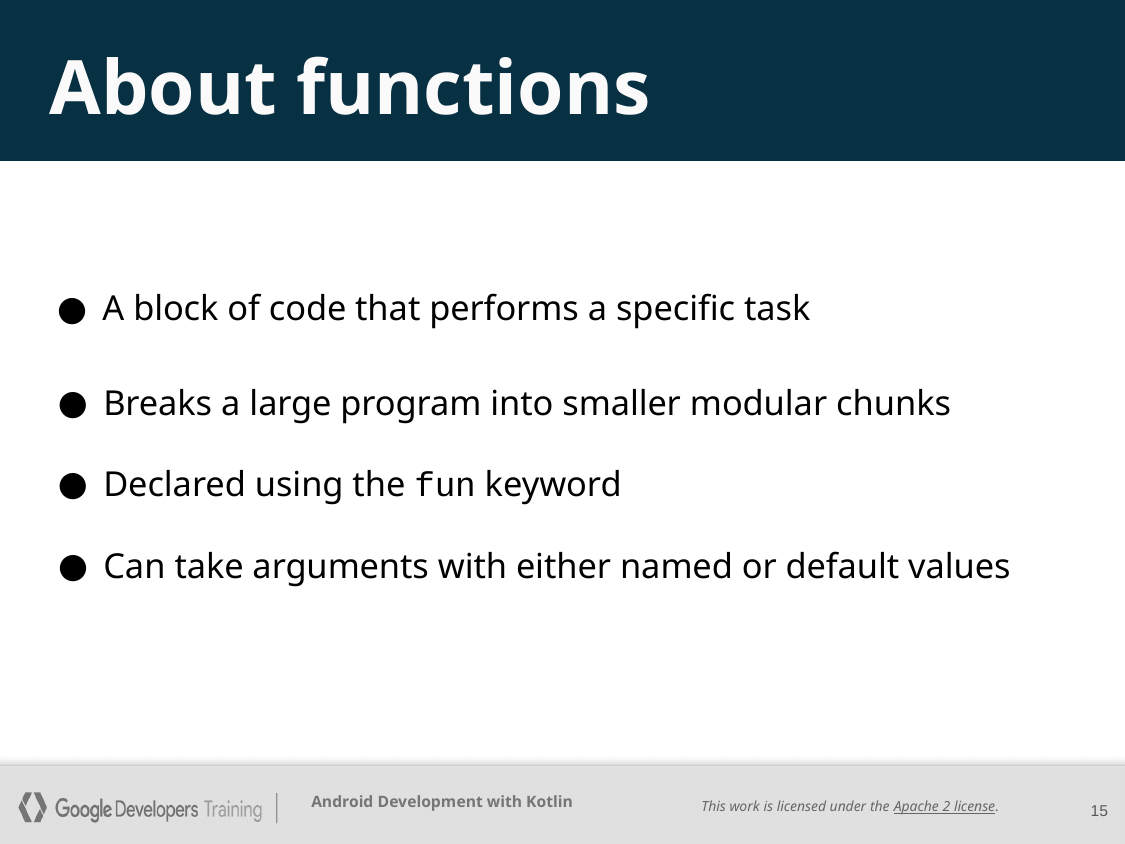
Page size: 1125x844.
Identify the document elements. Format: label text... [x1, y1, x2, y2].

list A block of code that performs a specific task [34, 275, 1042, 346]
picture [0, 161, 1125, 844]
title About functions [38, 28, 1087, 122]
text_box Can take arguments with either named or default values [35, 532, 1028, 589]
text_box Declared using the fun keyword [35, 450, 904, 500]
slide_number 15 [1051, 777, 1120, 842]
text_box Breaks a large program into smaller modular chunks [35, 369, 1043, 418]
